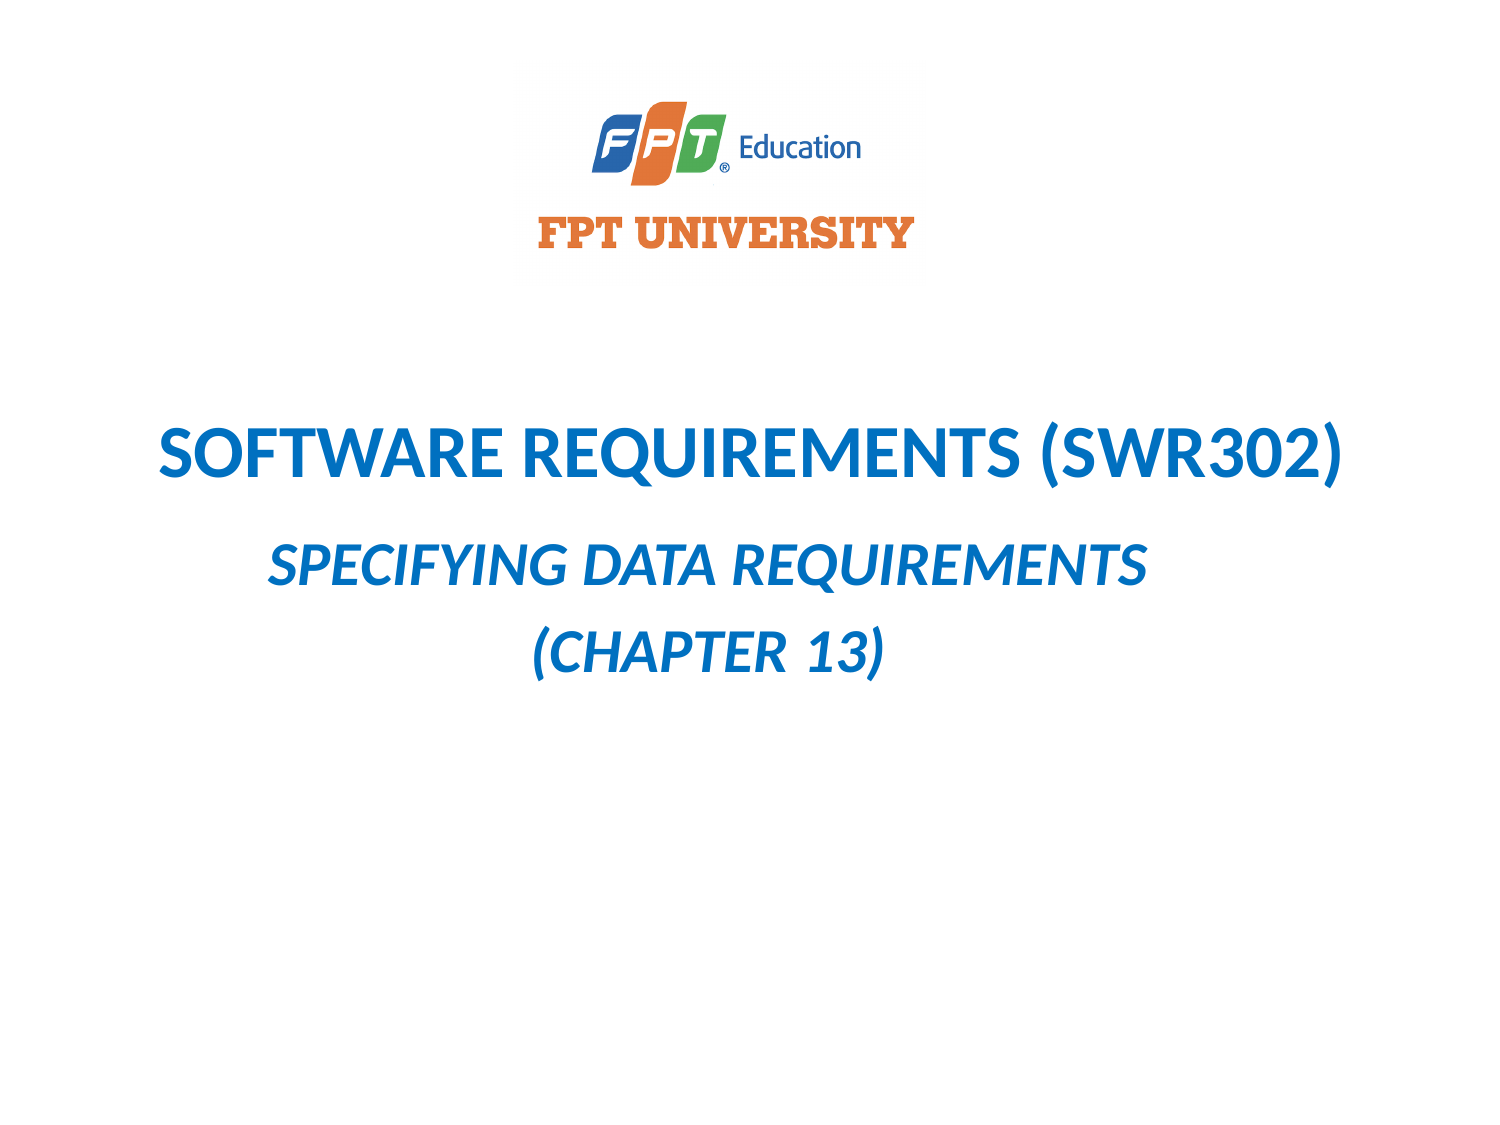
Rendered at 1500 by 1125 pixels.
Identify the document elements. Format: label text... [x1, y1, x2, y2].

text_box Specifying data requirements (chapter 13) [88, 515, 1329, 681]
title Software requirements (swr302) [64, 379, 1440, 516]
picture [513, 60, 927, 286]
